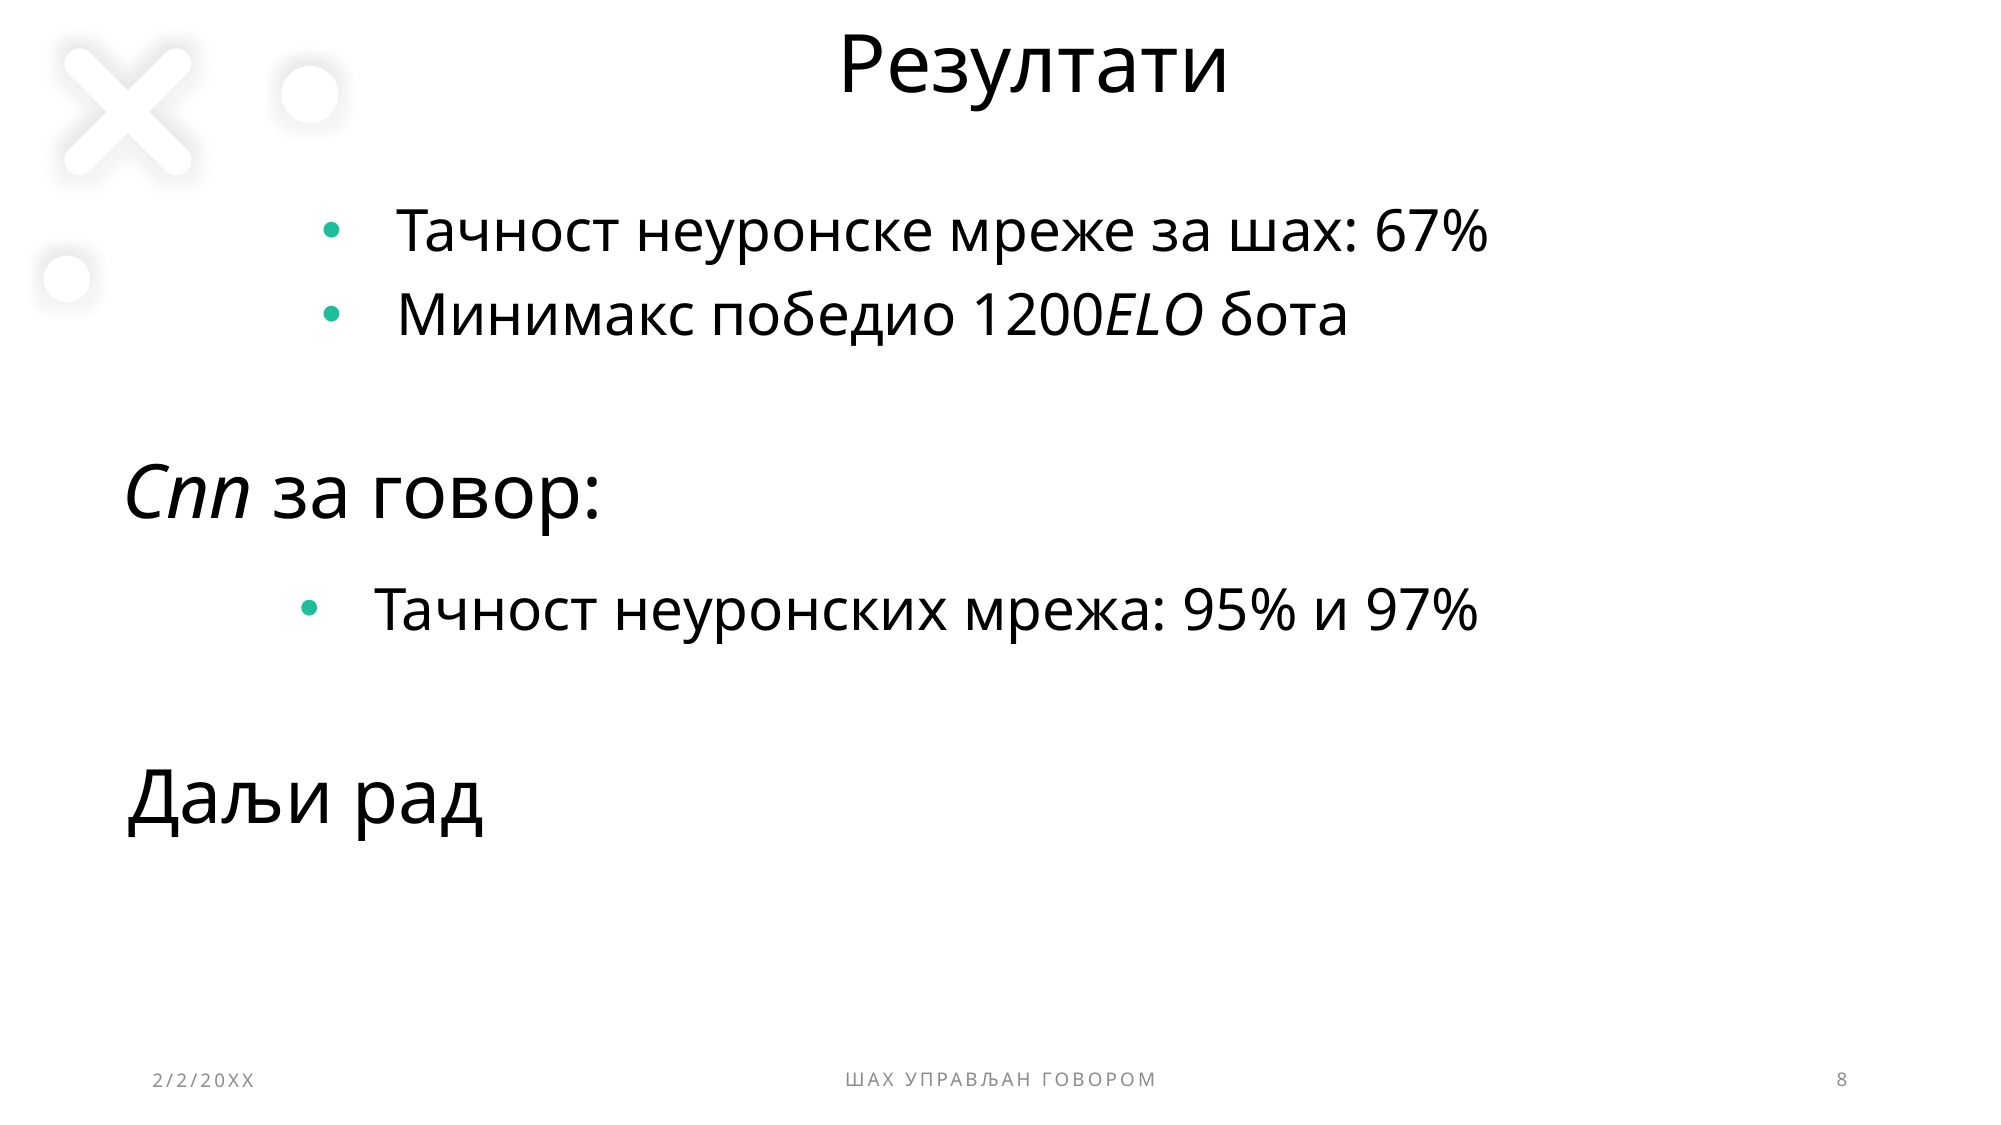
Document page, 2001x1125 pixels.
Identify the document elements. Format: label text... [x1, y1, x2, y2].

subtitle Тачност неуронске мреже за шах: 67% Минимакс победио 1200ELО бота [306, 193, 1638, 440]
text_box Cnn за говор: [0, 439, 849, 543]
title Резултати [548, 15, 1521, 118]
slide_number 8 [1412, 1050, 1863, 1110]
footer Шах управљан говором [662, 1050, 1338, 1110]
text_box Тачност неуронских мрежа: 95% и 97% [284, 572, 1616, 818]
text_box Даљи рад [0, 744, 793, 848]
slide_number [137, 1050, 588, 1110]
